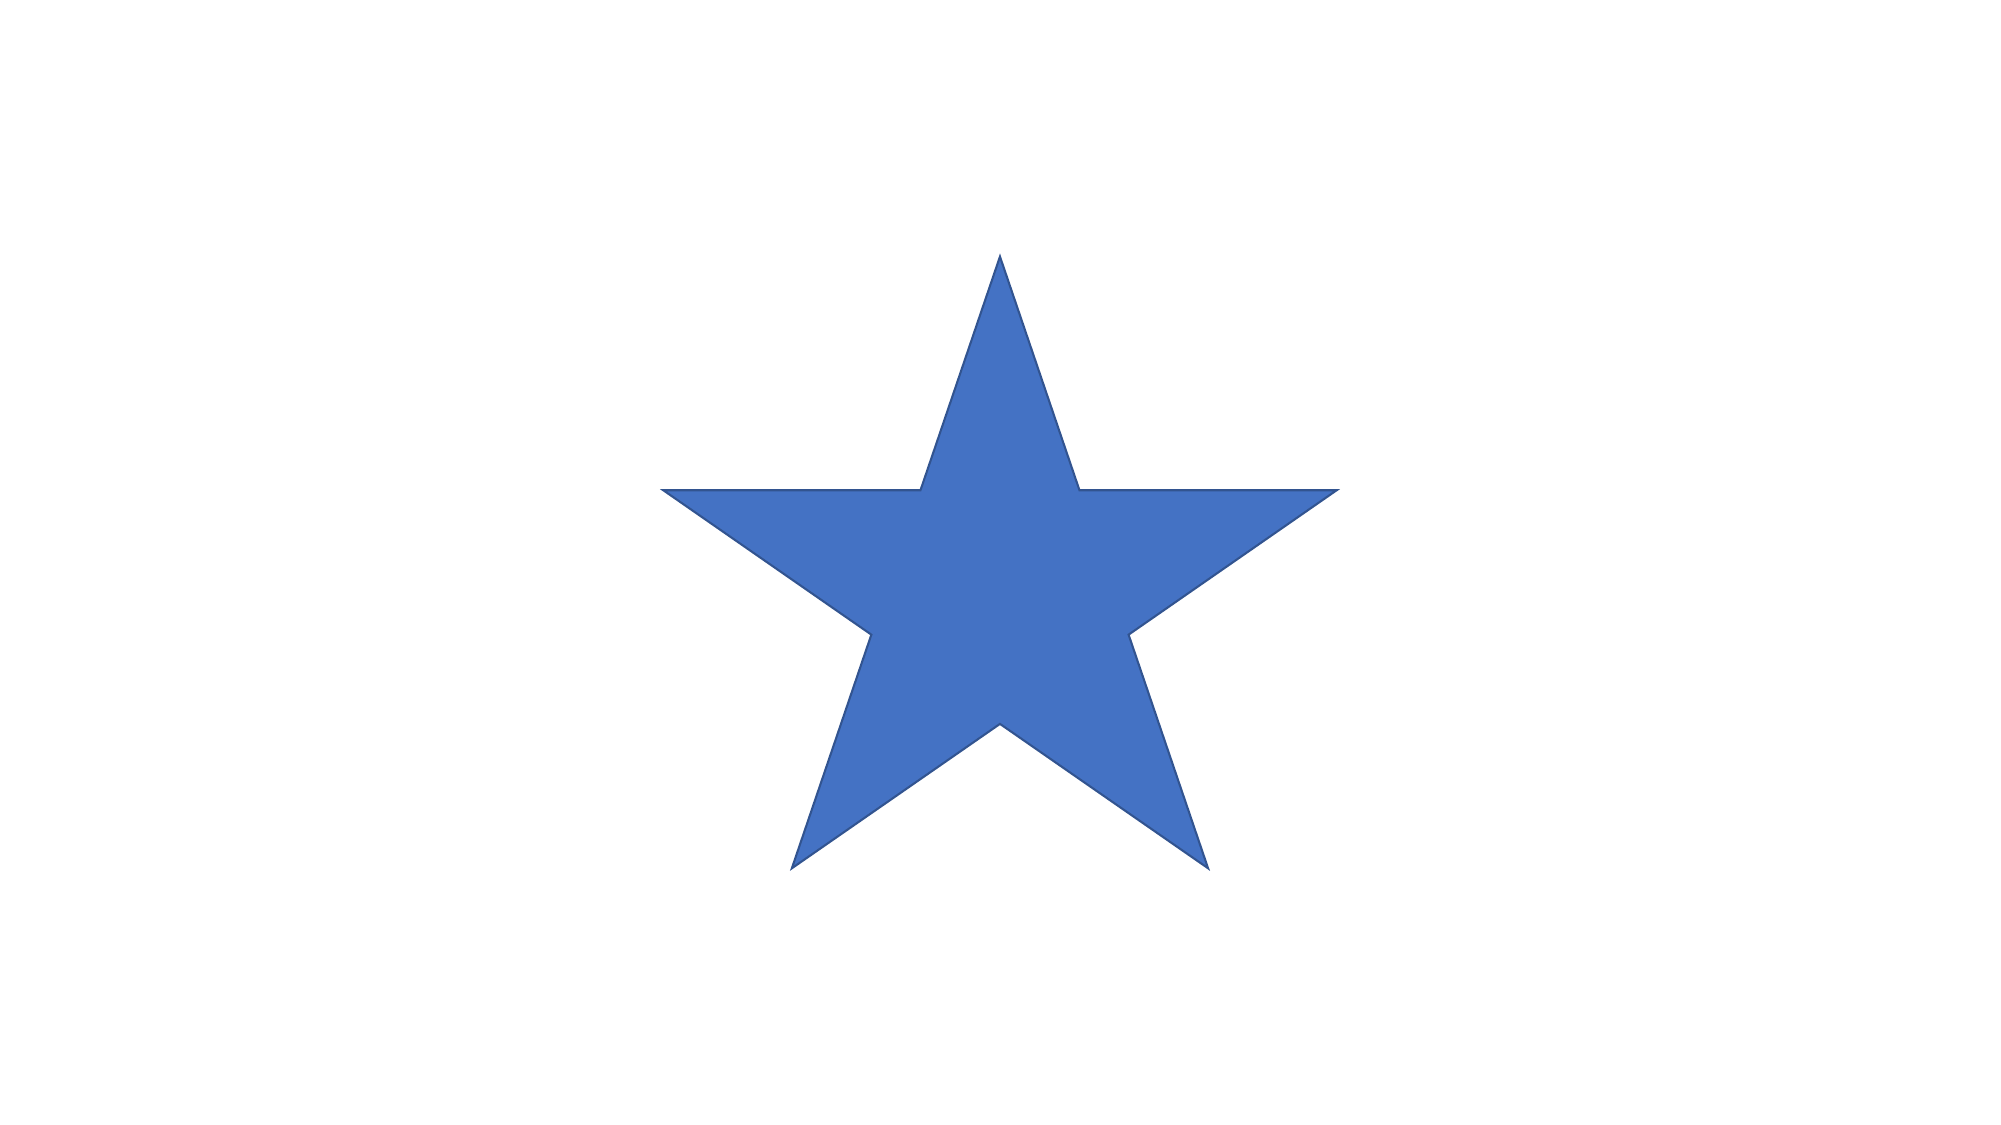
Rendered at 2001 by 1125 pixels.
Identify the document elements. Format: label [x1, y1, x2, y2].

text_box [659, 253, 1341, 871]
